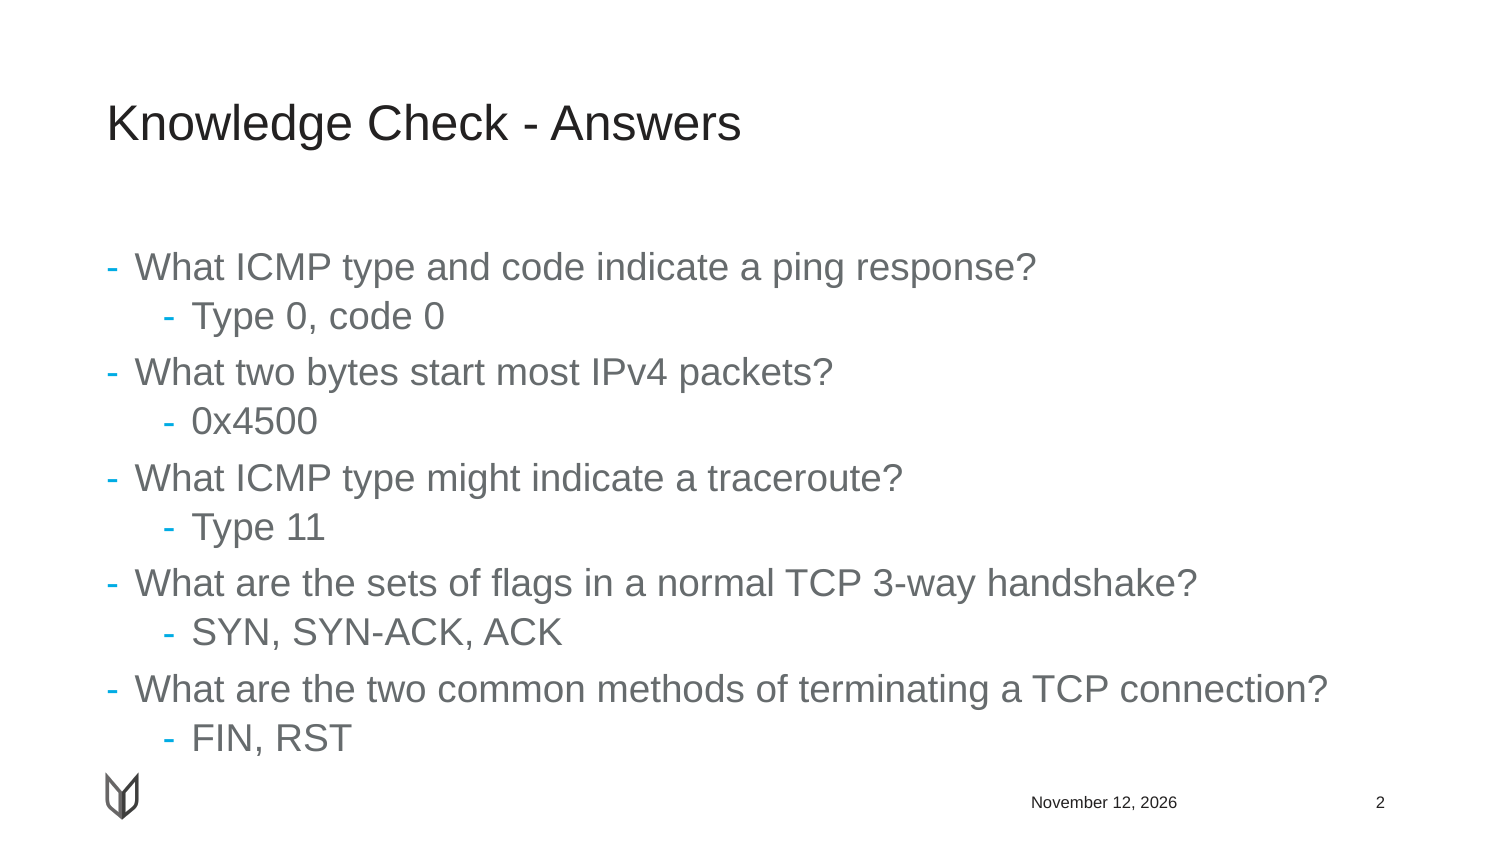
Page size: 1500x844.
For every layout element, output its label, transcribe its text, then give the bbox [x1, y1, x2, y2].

slide_number 2 [1324, 784, 1400, 815]
title Knowledge Check - Answers [106, 96, 1400, 220]
picture [105, 772, 139, 820]
list What ICMP type and code indicate a ping response? Type 0, code 0 What two bytes start most IPv4 packets? 0x4500 What ICMP type might indicate a traceroute? Type 11 What are the sets of flags in a normal TCP 3-way handshake? SYN, SYN-ACK, ACK What are the two common methods of terminating a TCP connection? FIN, RST [106, 246, 1400, 764]
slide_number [1016, 784, 1324, 815]
